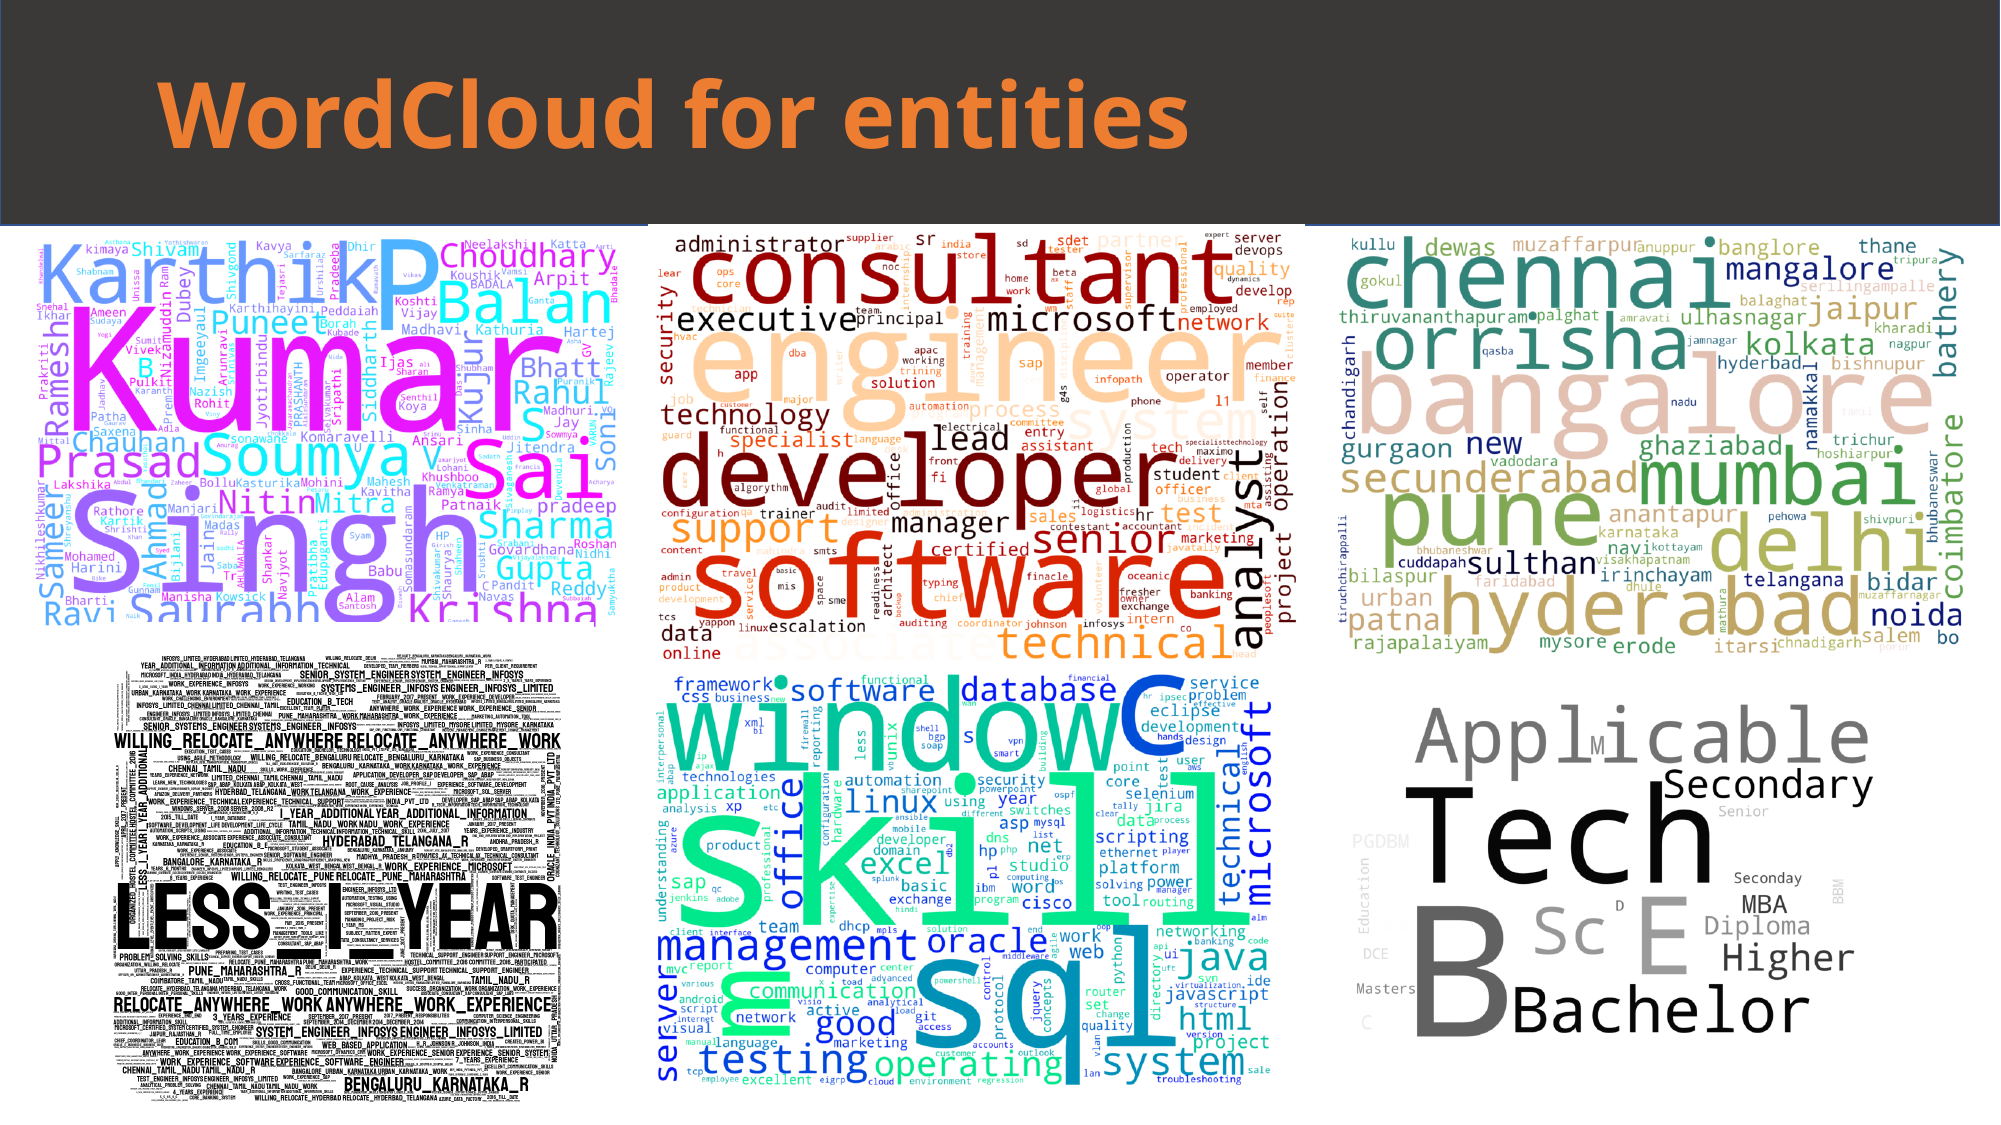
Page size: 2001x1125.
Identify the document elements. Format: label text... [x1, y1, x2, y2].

picture [648, 224, 1305, 1092]
picture [28, 232, 624, 1125]
text_box WordCloud for entities [0, 0, 2000, 226]
picture [1330, 228, 1972, 661]
picture [1345, 698, 1881, 1059]
